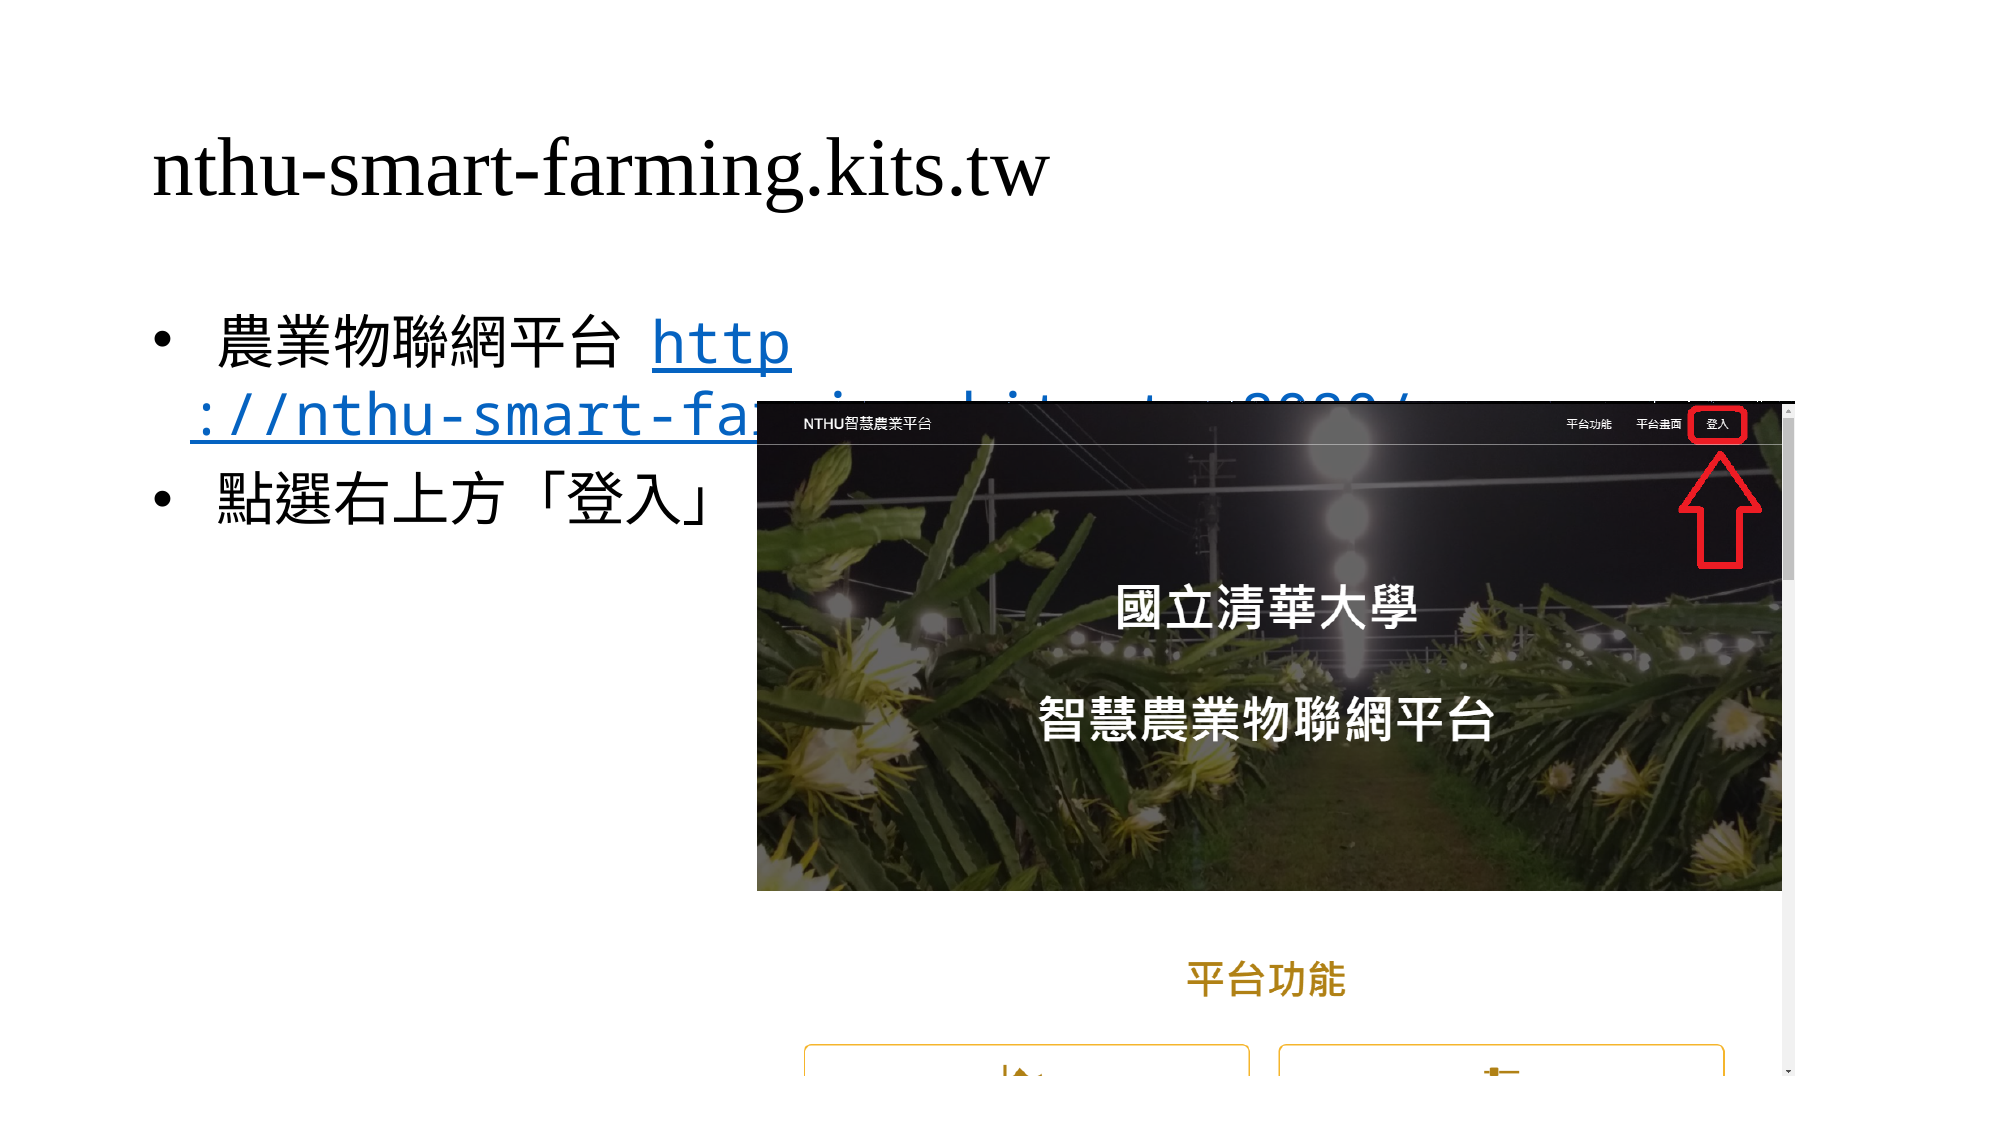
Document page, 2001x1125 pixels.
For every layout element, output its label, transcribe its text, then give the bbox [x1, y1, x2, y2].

title nthu-smart-farming.kits.tw [137, 59, 1863, 278]
picture [757, 401, 1795, 1076]
list 農業物聯網平台 http://nthu-smart-farming.kits.tw:8080/ 點選右上方「登入」 [137, 299, 1863, 1014]
